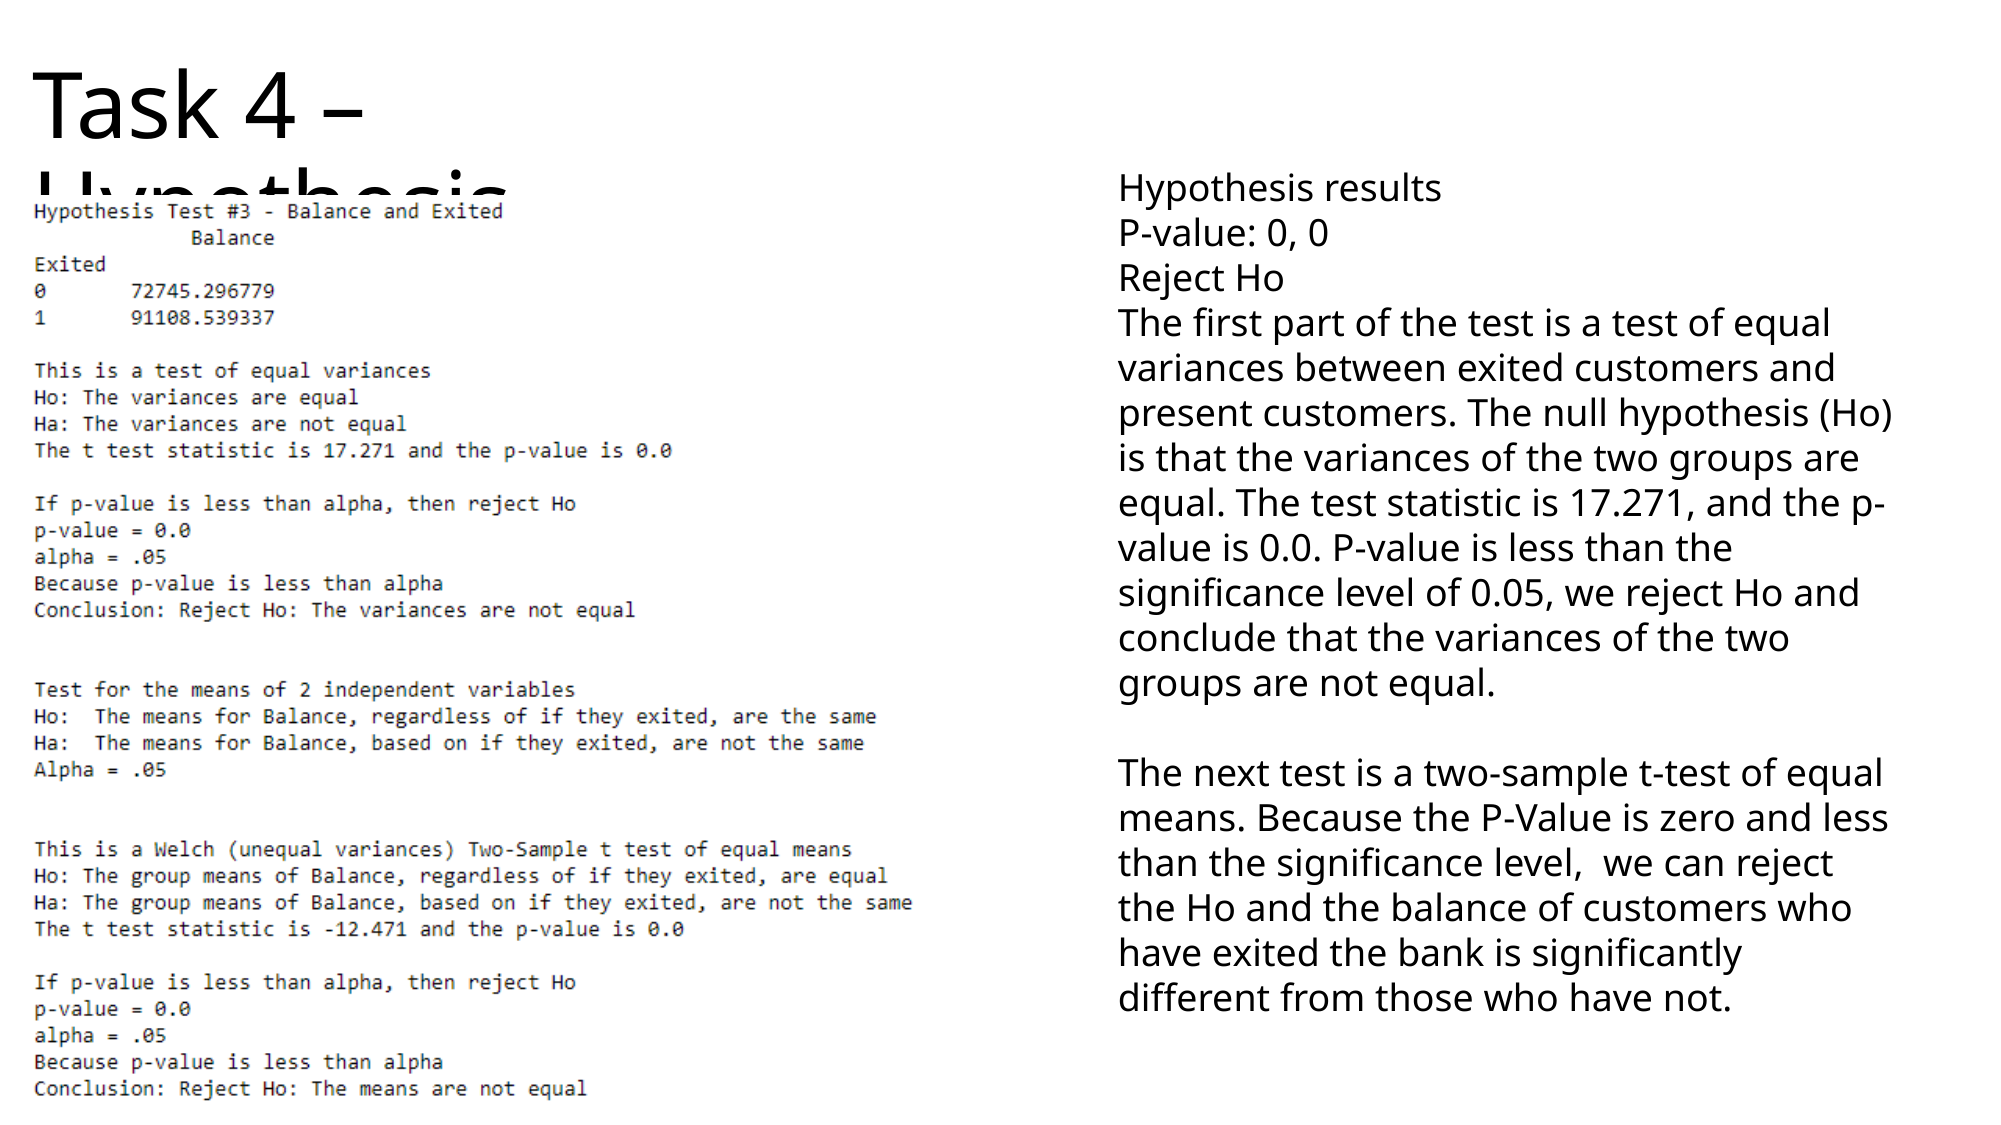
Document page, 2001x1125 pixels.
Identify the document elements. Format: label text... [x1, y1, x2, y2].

text_box Hypothesis results P-value: 0, 0 Reject Ho The first part of the test is a test of equal variances between exited customers and present customers. The null hypothesis (Ho) is that the variances of the two groups are equal. The test statistic is 17.271, and the p-value is 0.0. P-value is less than the significance level of 0.05, we reject Ho and conclude that the variances of the two groups are not equal. The next test is a two-sample t-test of equal means. Because the P-Value is zero and less than the significance level, we can reject the Ho and the balance of customers who have exited the bank is significantly different from those who have not. [1103, 156, 1917, 1027]
picture [0, 195, 924, 1113]
text_box Task 4 – Hypothesis [17, 0, 831, 195]
